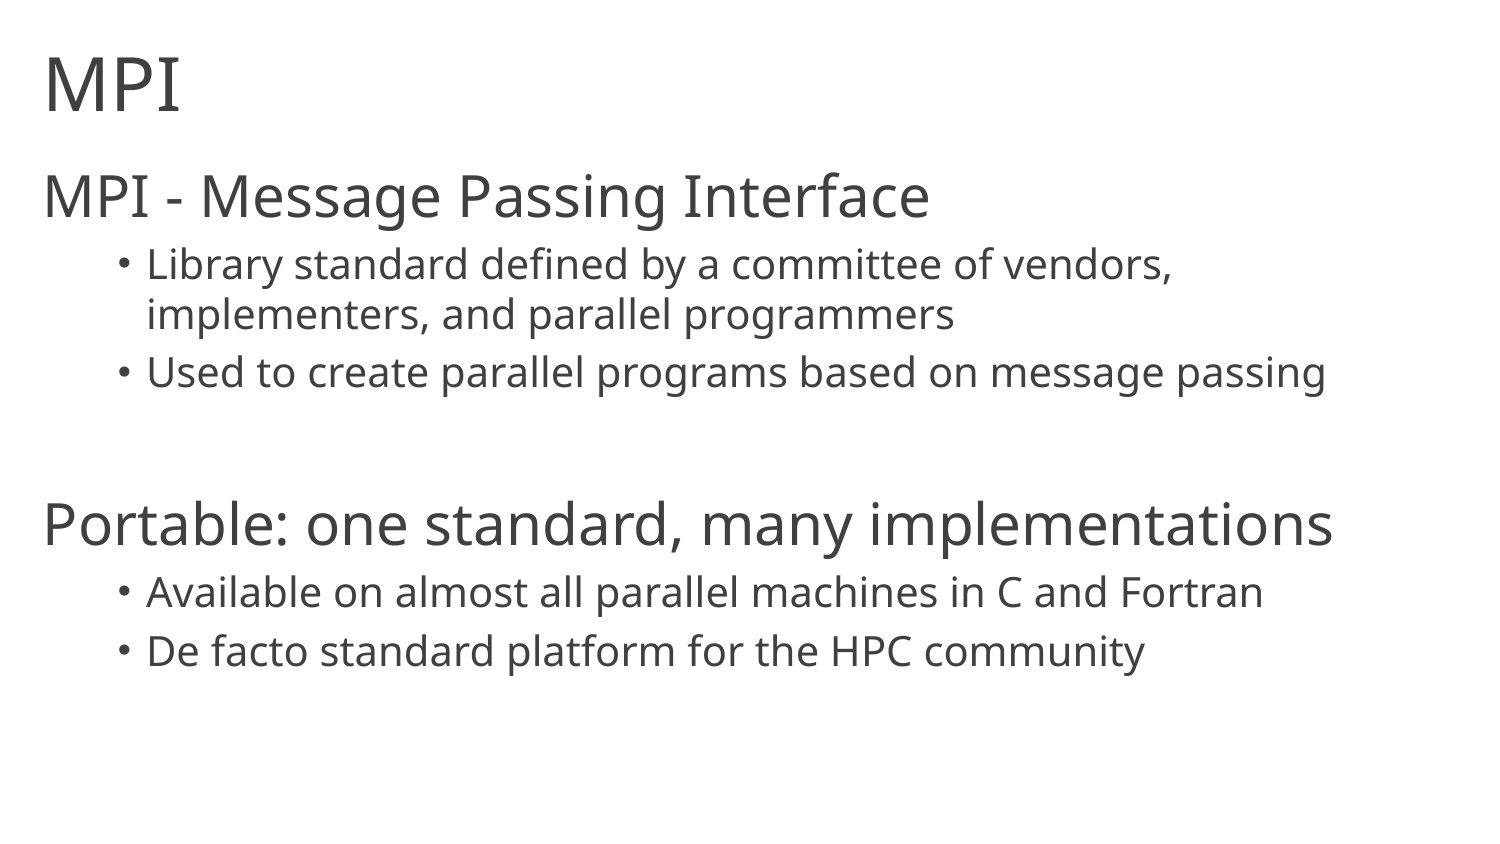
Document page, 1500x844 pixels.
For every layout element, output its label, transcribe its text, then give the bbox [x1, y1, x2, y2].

title MPI [27, 10, 1480, 152]
list MPI - Message Passing Interface Library standard defined by a committee of vendors, implementers, and parallel programmers Used to create parallel programs based on message passing Portable: one standard, many implementations Available on almost all parallel machines in C and Fortran De facto standard platform for the HPC community [27, 152, 1480, 792]
